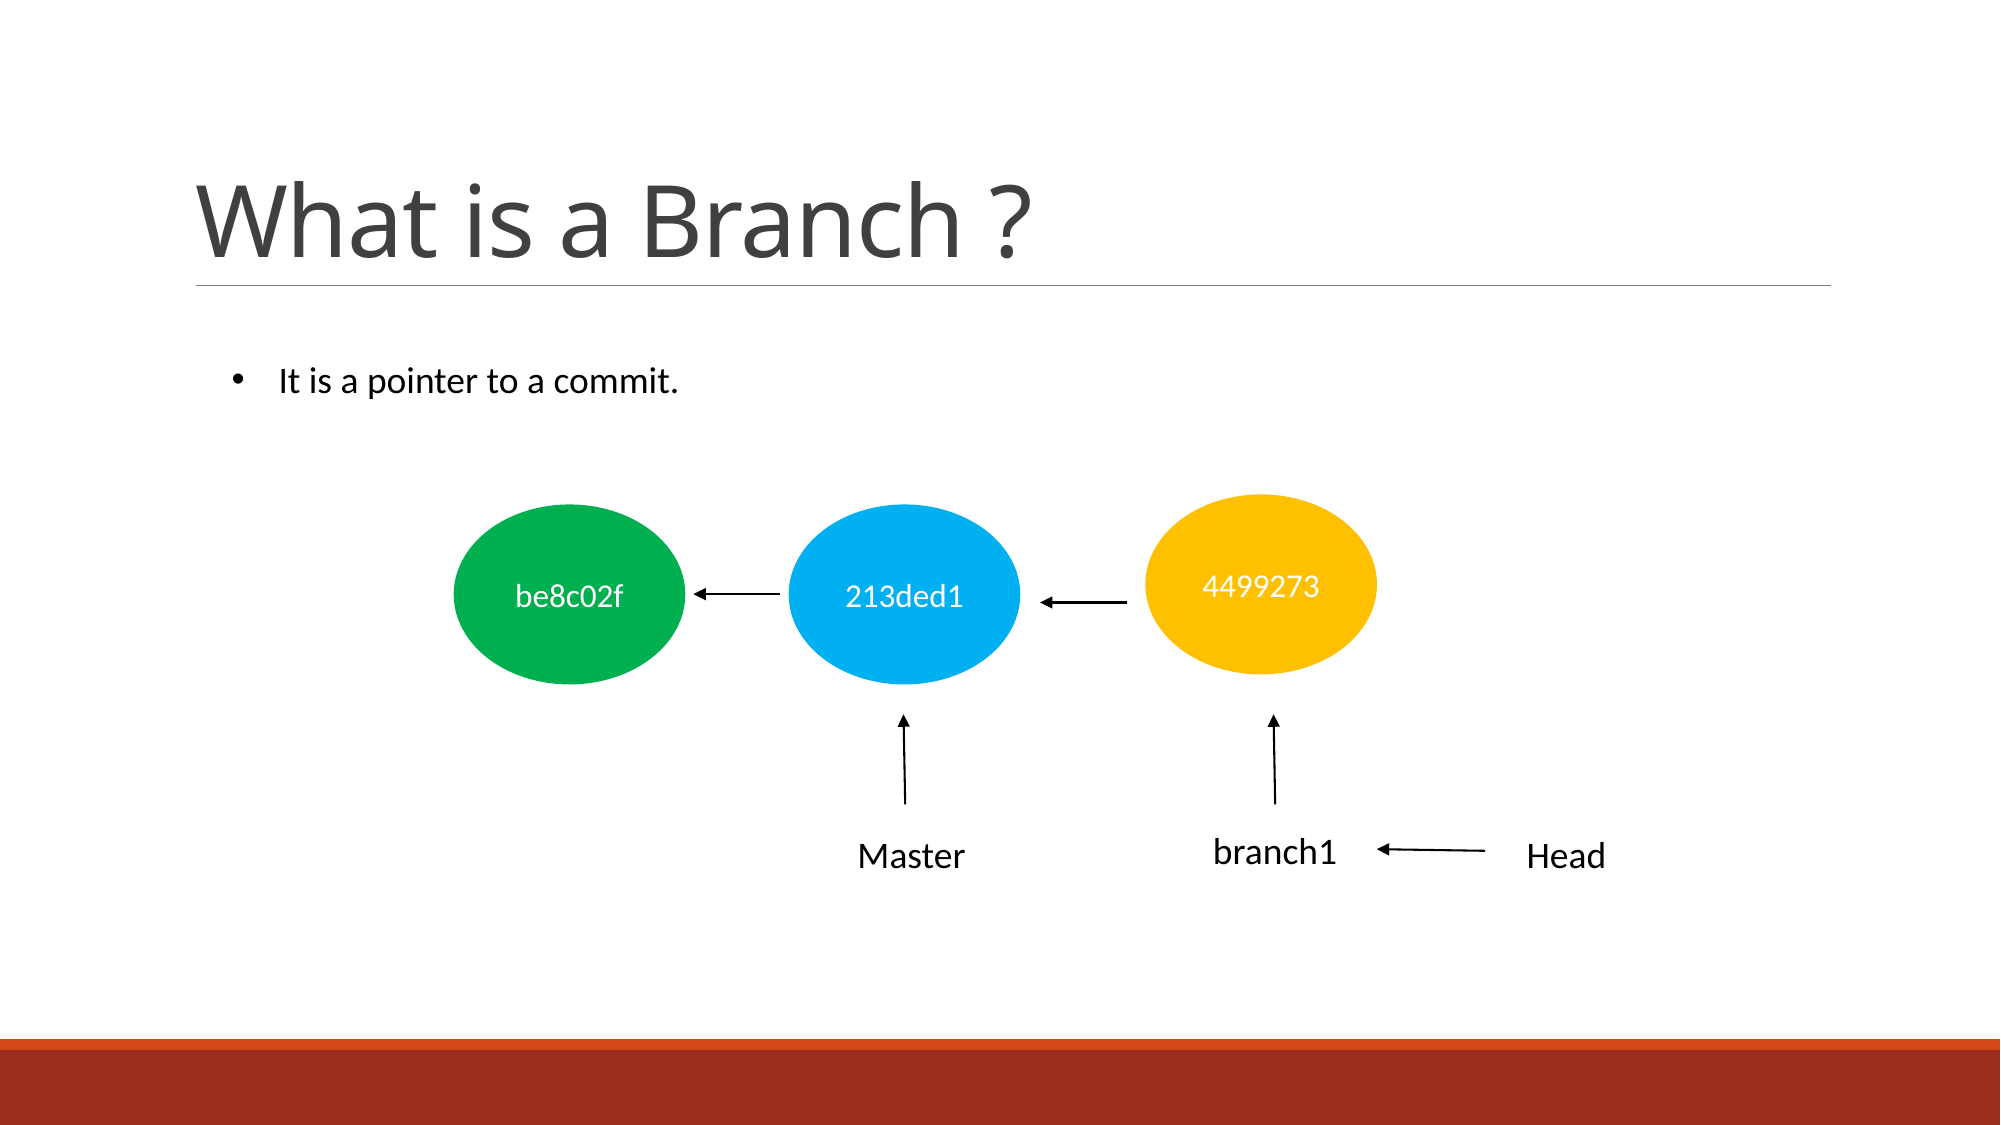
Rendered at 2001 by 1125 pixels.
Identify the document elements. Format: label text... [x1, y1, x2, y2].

text_box Master [748, 823, 1075, 884]
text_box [902, 713, 906, 805]
text_box branch1 [1111, 819, 1439, 880]
title What is a Branch ? [180, 47, 1830, 285]
text_box Head [1403, 823, 1730, 884]
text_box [1376, 848, 1486, 852]
text_box be8c02f [452, 503, 687, 686]
text_box 213ded1 [787, 503, 1022, 686]
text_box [1272, 713, 1276, 805]
text_box 4499273 [1144, 493, 1379, 676]
text_box It is a pointer to a commit. [216, 348, 1180, 409]
